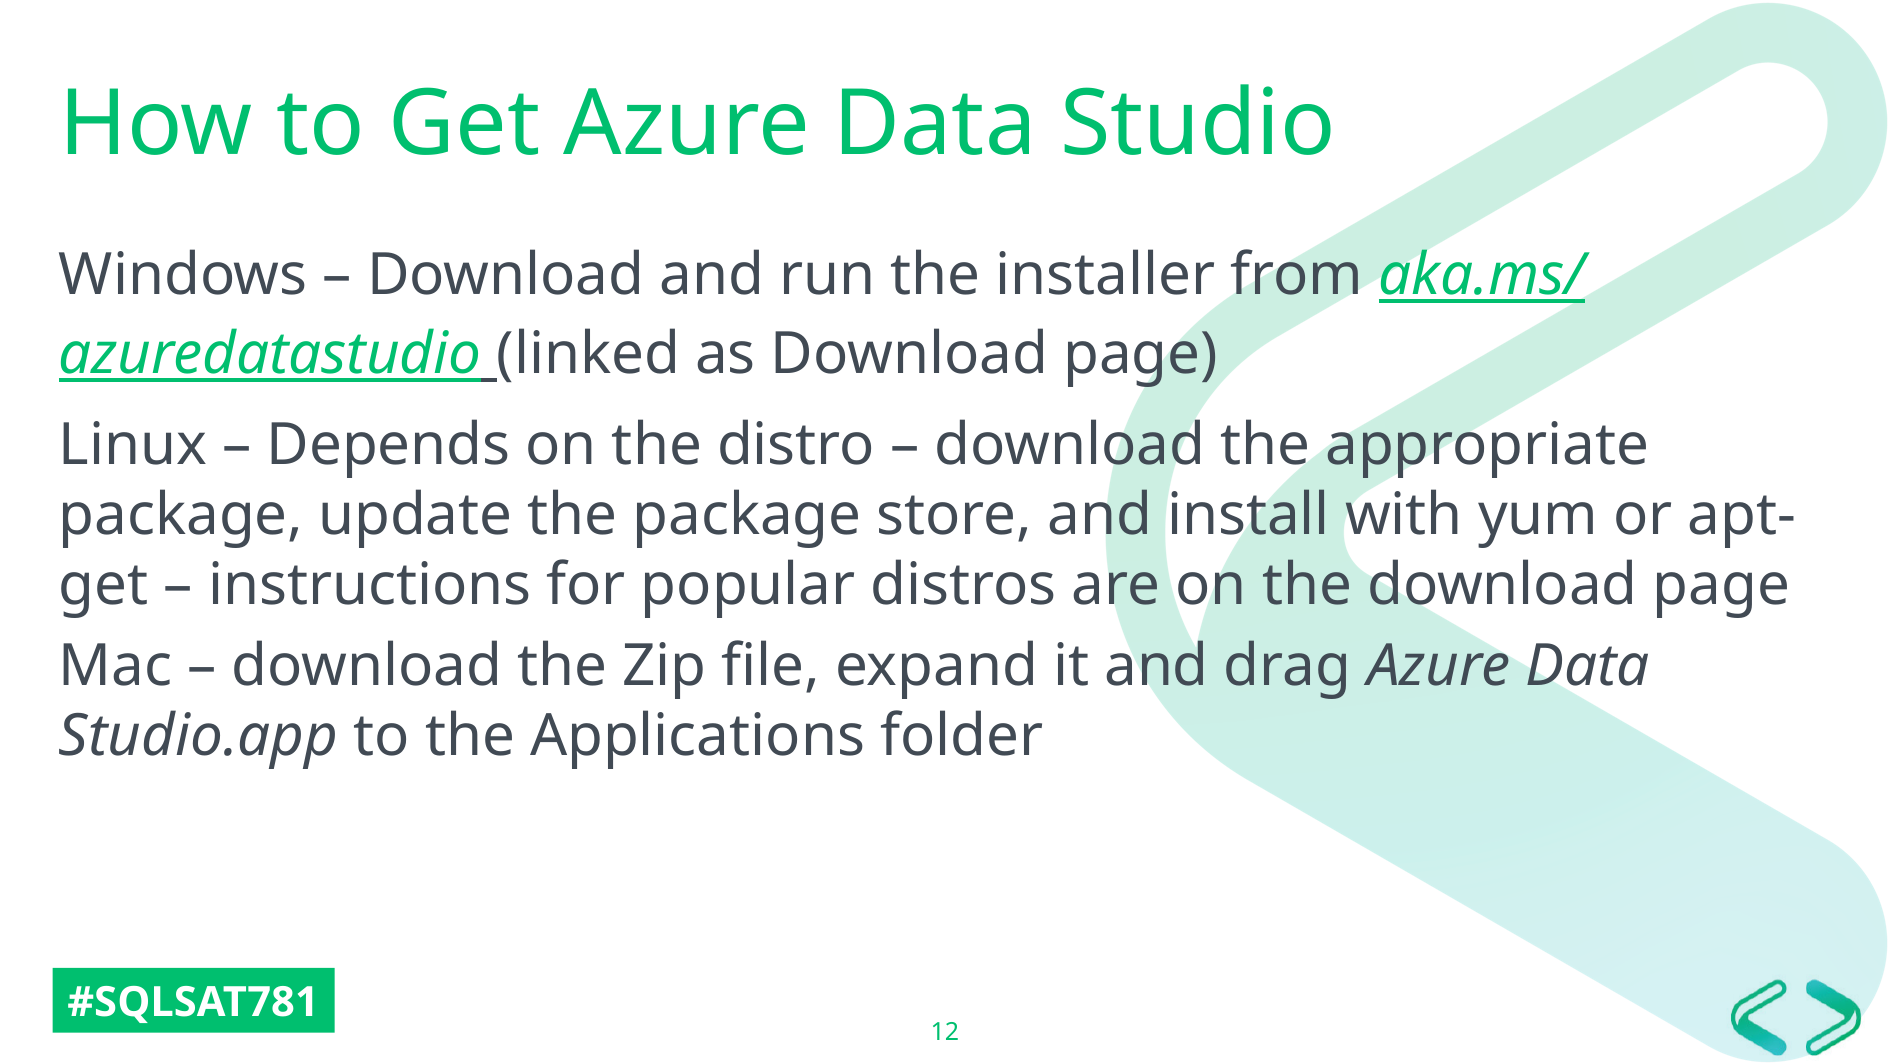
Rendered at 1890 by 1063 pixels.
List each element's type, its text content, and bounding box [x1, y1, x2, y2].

title How to Get Azure Data Studio [59, 59, 1831, 178]
list Windows – Download and run the installer from aka.ms/azuredatastudio (linked as Download page) Linux – Depends on the distro – download the appropriate package, update the package store, and install with yum or apt‐get – instructions for popular distros are on the download page Mac – download the Zip file, expand it and drag Azure Data Studio.app to the Applications folder [59, 236, 1831, 1004]
slide_number 12 [732, 1003, 1158, 1061]
picture [1719, 967, 1865, 1061]
